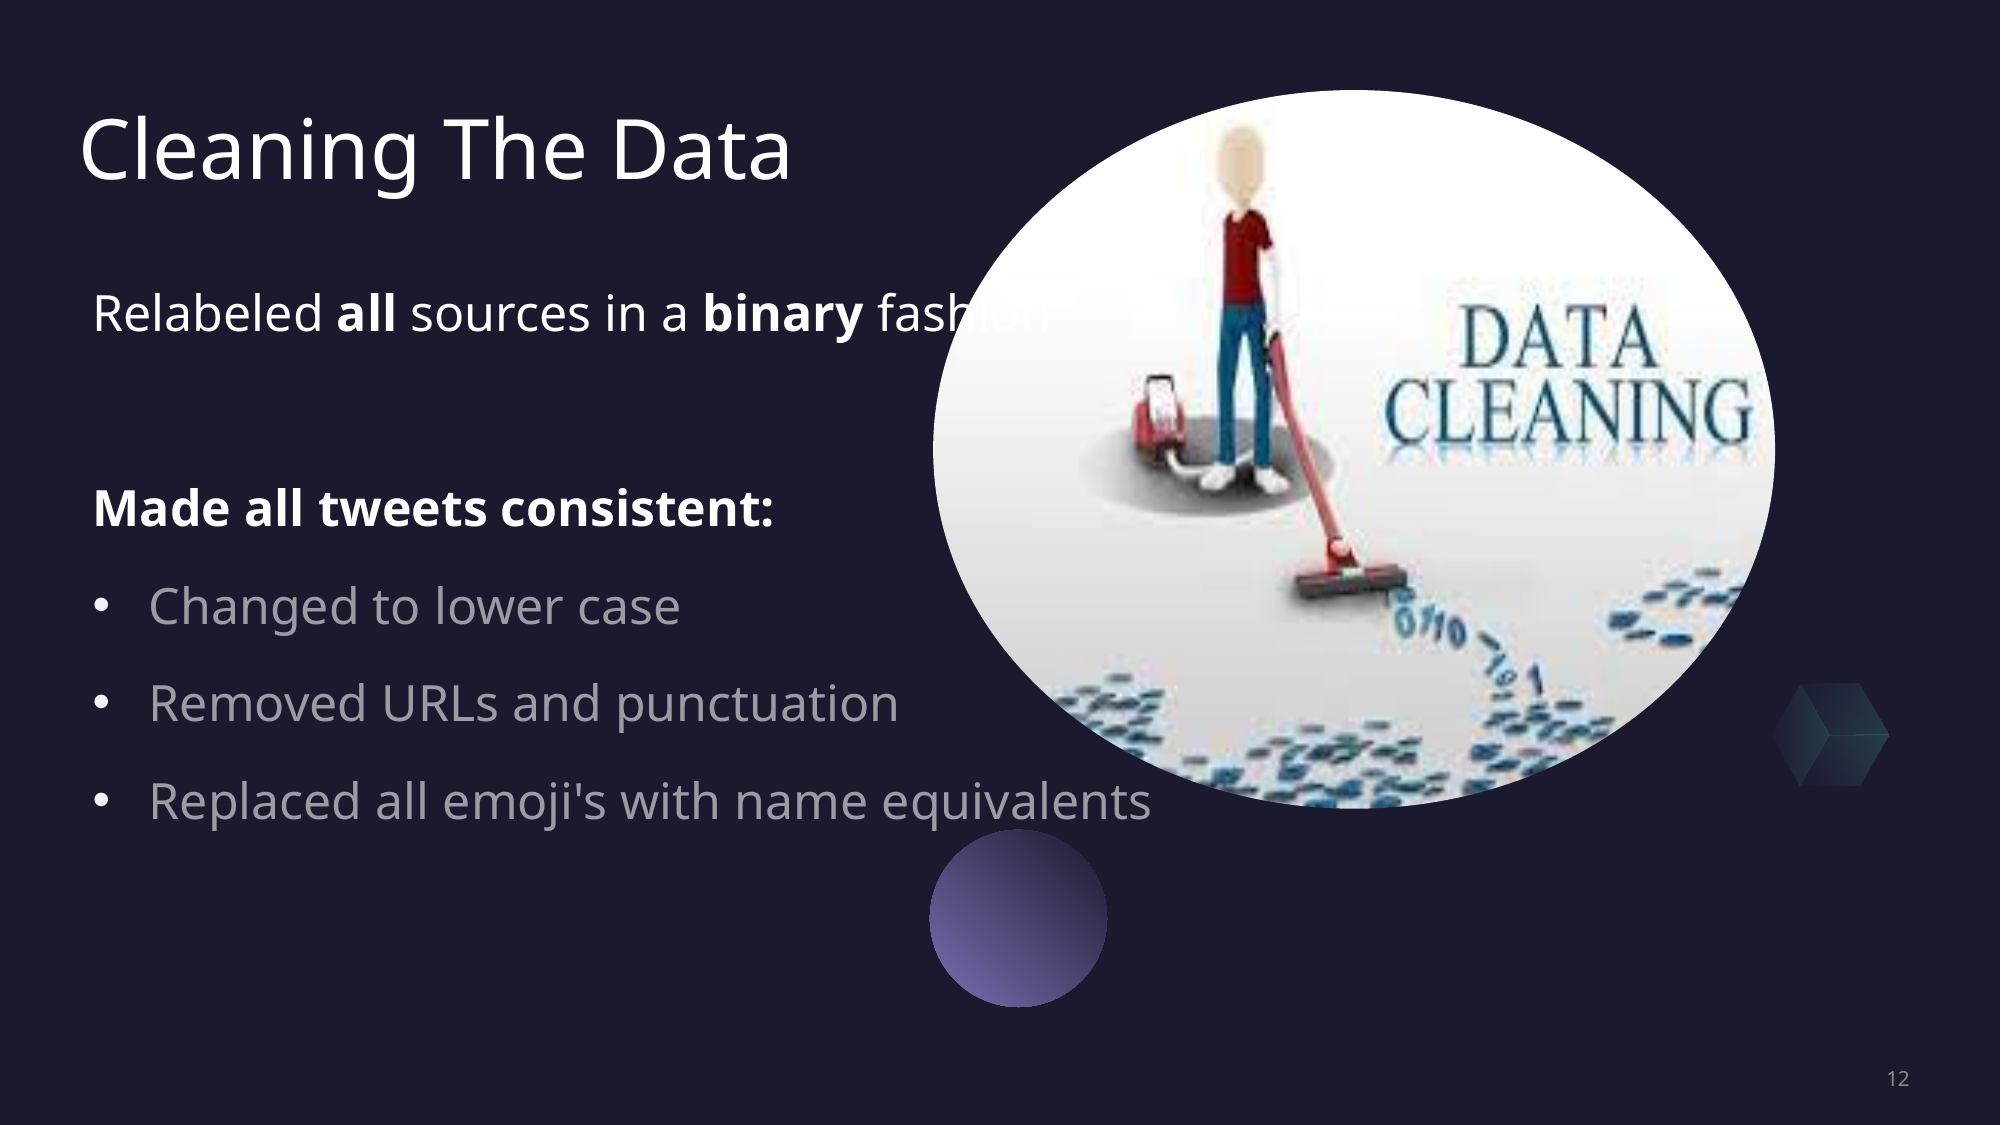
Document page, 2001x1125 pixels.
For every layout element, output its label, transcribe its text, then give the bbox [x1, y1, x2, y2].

slide_number 12 [1632, 1067, 1910, 1093]
text_box Relabeled all sources in a binary fashion Made all tweets consistent: Changed to lower case Removed URLs and punctuation Replaced all emoji's with name equivalents [92, 281, 1587, 890]
title Cleaning The Data [78, 36, 850, 198]
picture [933, 90, 1776, 809]
